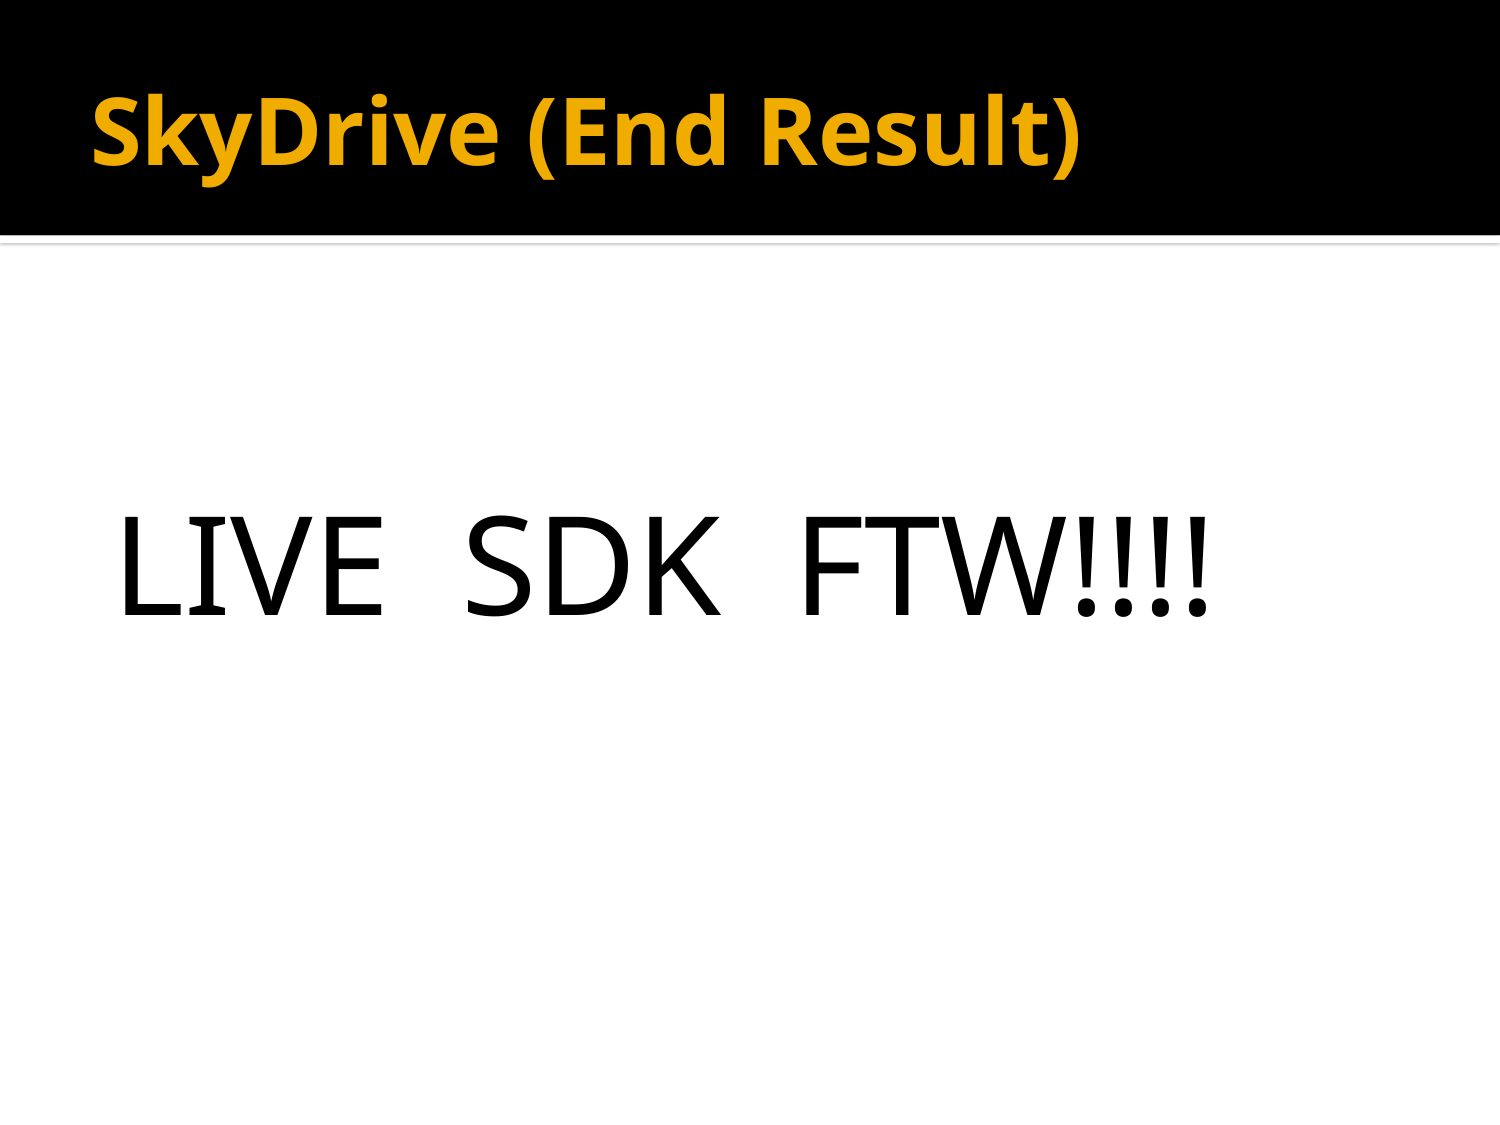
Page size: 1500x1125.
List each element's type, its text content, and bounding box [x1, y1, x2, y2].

list LIVE SDK FTW!!!! [87, 462, 1438, 734]
title SkyDrive (End Result) [75, 25, 1425, 231]
